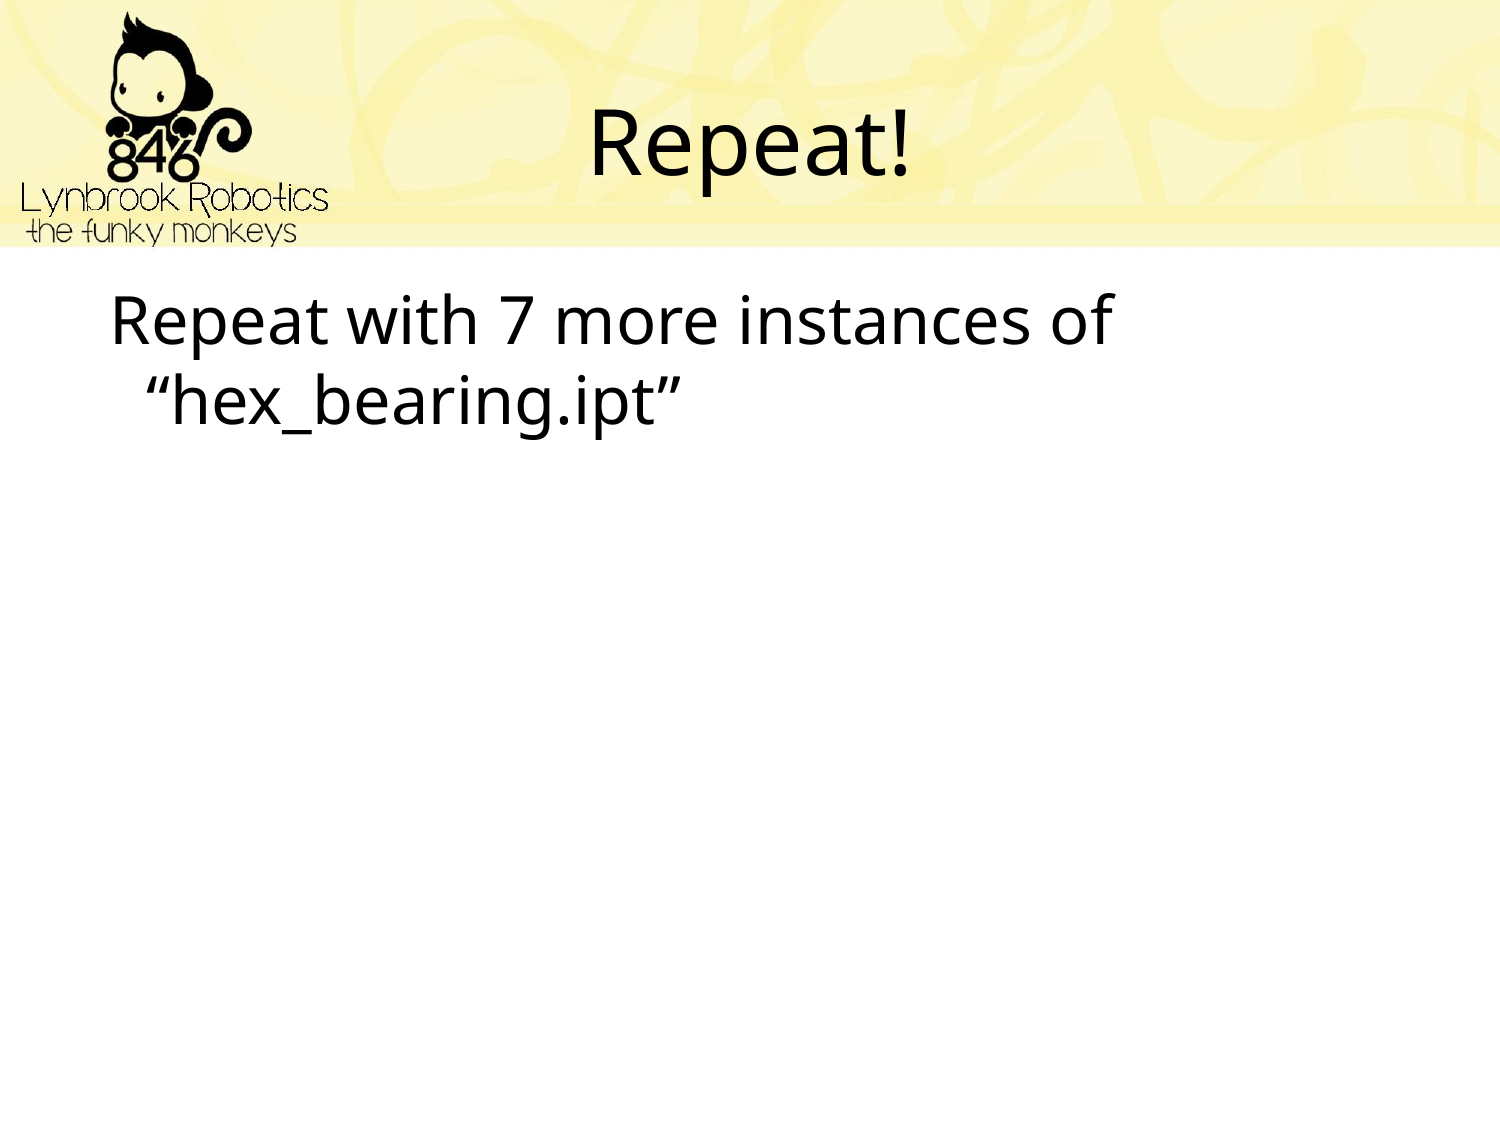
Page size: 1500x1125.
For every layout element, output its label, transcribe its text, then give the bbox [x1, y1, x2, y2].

list Repeat with 7 more instances of “hex_bearing.ipt” [75, 262, 1425, 1005]
title Repeat! [75, 45, 1425, 233]
picture [0, 0, 1500, 1125]
